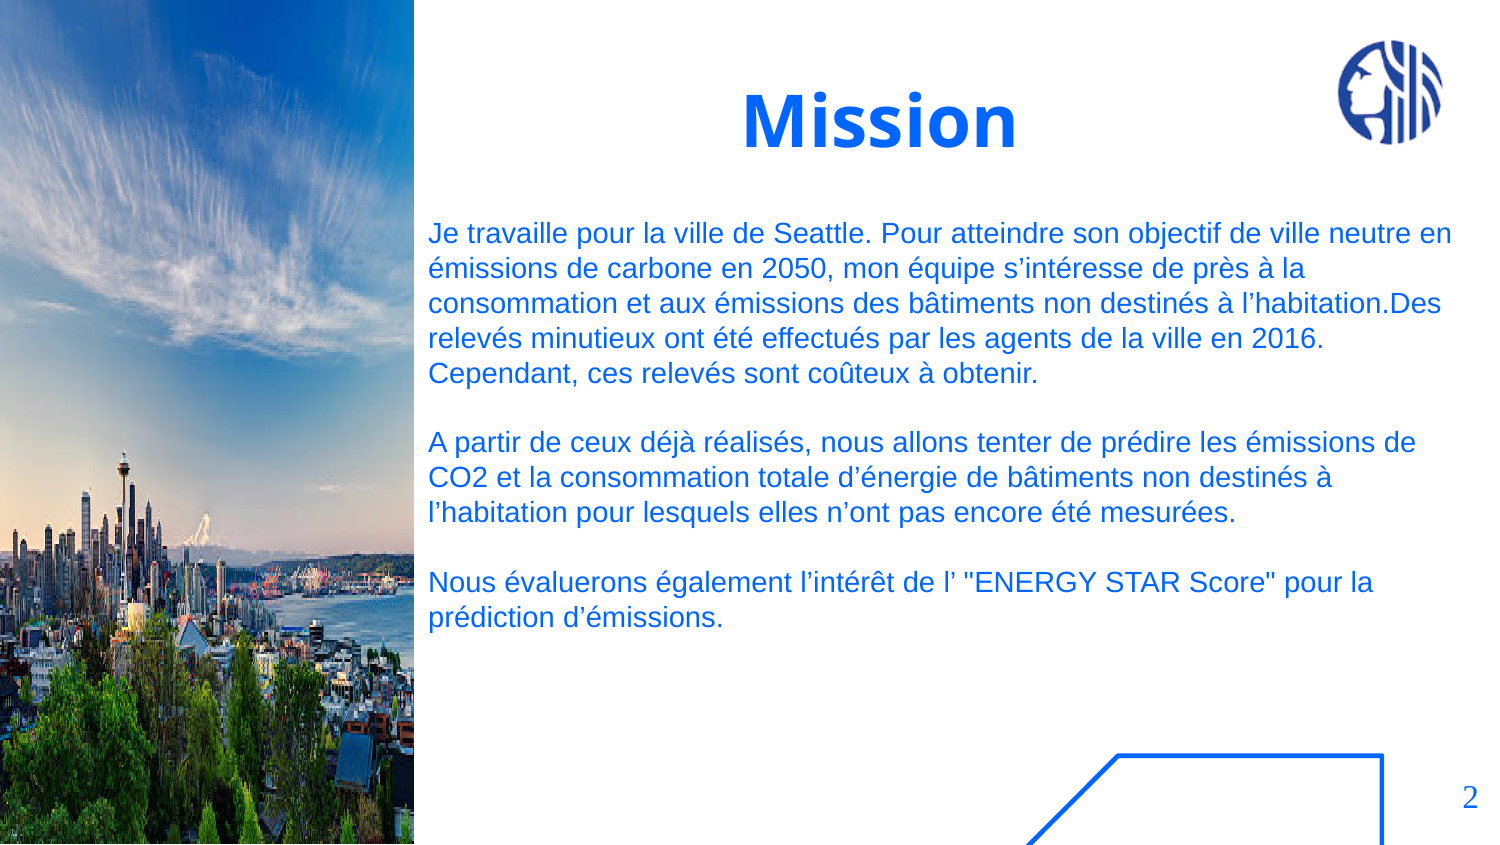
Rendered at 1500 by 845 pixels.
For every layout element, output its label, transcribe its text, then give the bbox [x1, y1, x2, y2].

picture [0, 0, 414, 844]
picture [1328, 29, 1452, 159]
text_box <numéro> [1447, 767, 1500, 838]
text_box Je travaille pour la ville de Seattle. Pour atteindre son objectif de ville neutre en émissions de carbone en 2050, mon équipe s’intéresse de près à la consommation et aux émissions des bâtiments non destinés à l’habitation.Des relevés minutieux ont été effectués par les agents de la ville en 2016. Cependant, ces relevés sont coûteux à obtenir. A partir de ceux déjà réalisés, nous allons tenter de prédire les émissions de CO2 et la consommation totale d’énergie de bâtiments non destinés à l’habitation pour lesquels elles n’ont pas encore été mesurées. Nous évaluerons également l’intérêt de l’ "ENERGY STAR Score" pour la prédiction d’émissions. [418, 206, 1477, 709]
title Mission [561, 59, 1035, 196]
